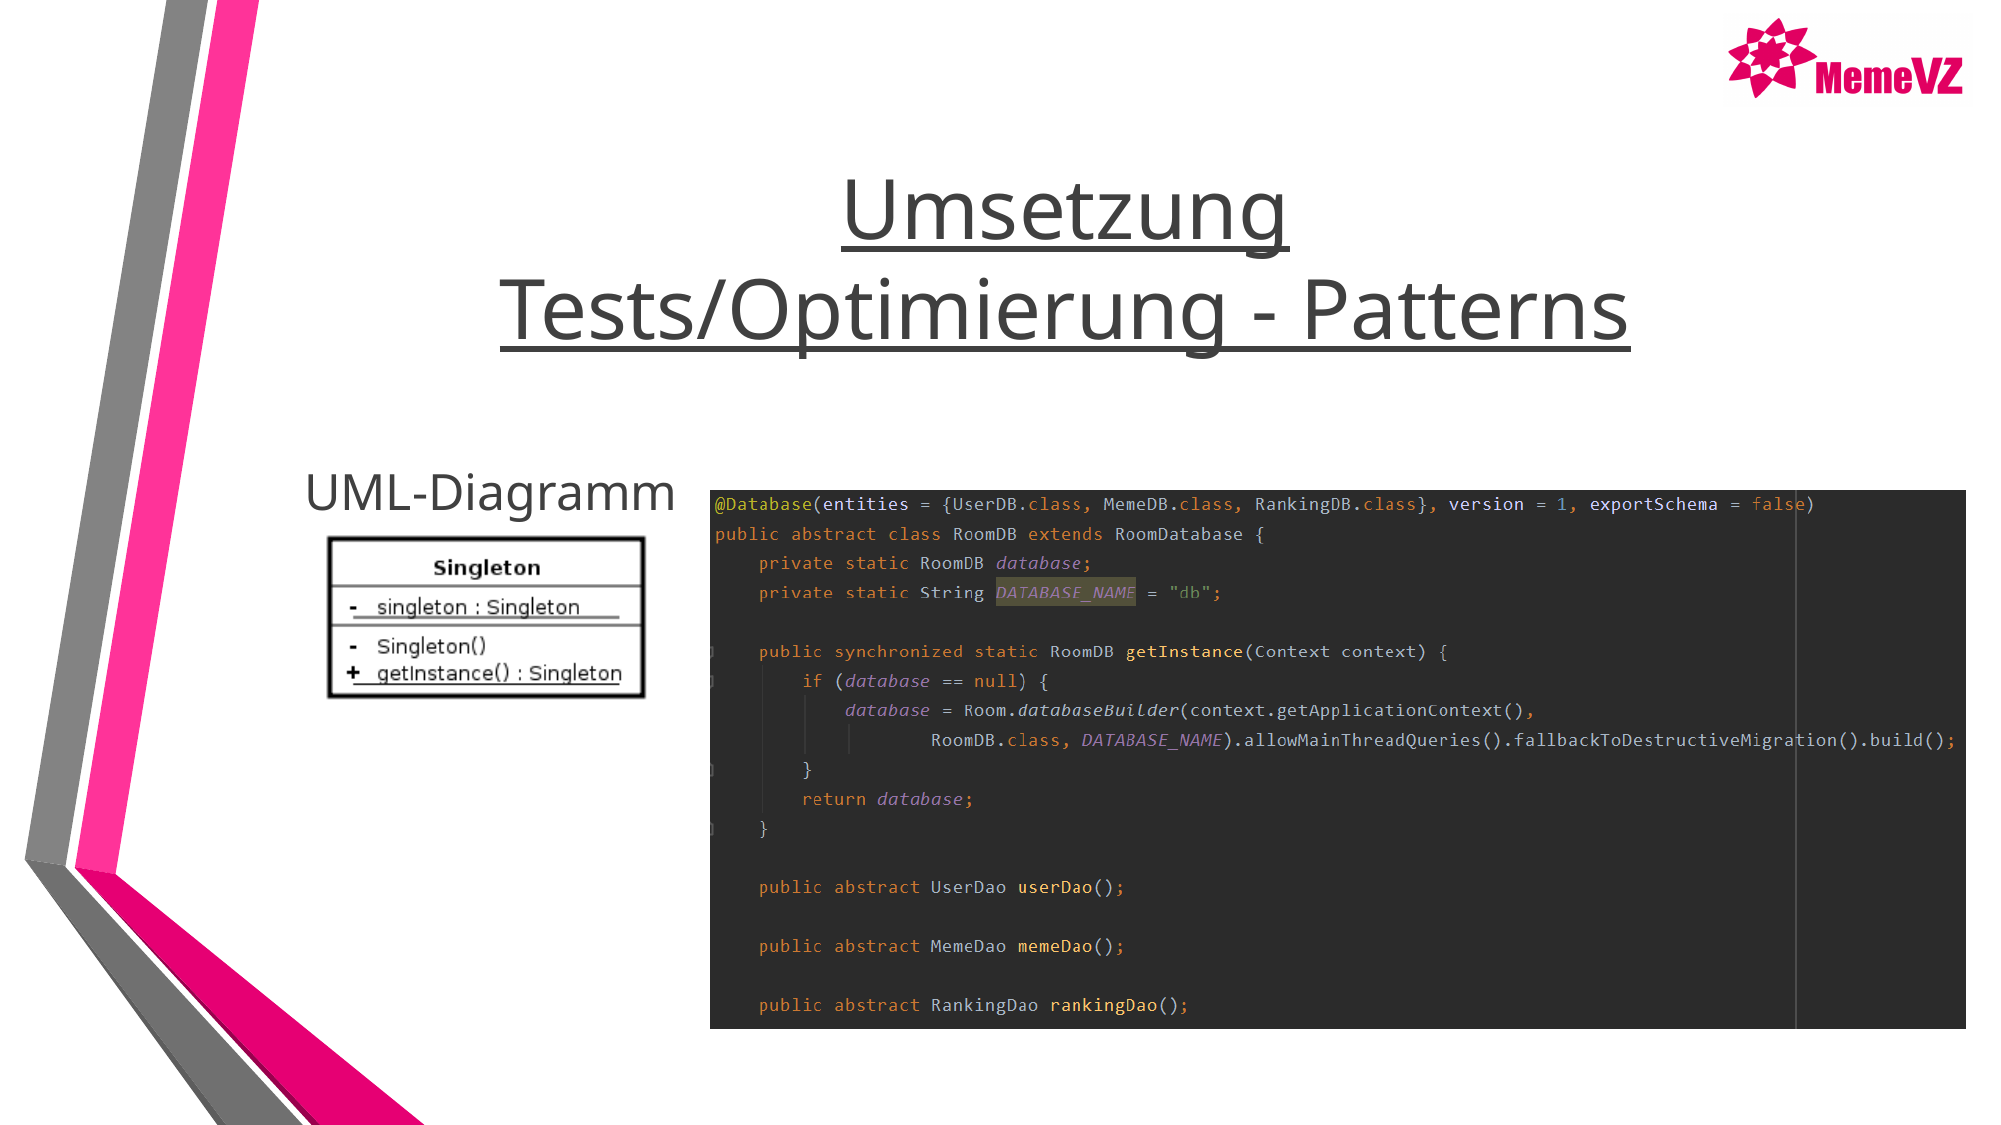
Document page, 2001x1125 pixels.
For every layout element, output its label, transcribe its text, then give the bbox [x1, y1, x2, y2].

picture [709, 490, 1966, 1029]
picture [1723, 13, 1973, 107]
picture [319, 528, 663, 712]
title Umsetzung Tests/Optimierung - Patterns [243, 112, 1887, 400]
list UML-Diagramm [288, 421, 694, 559]
